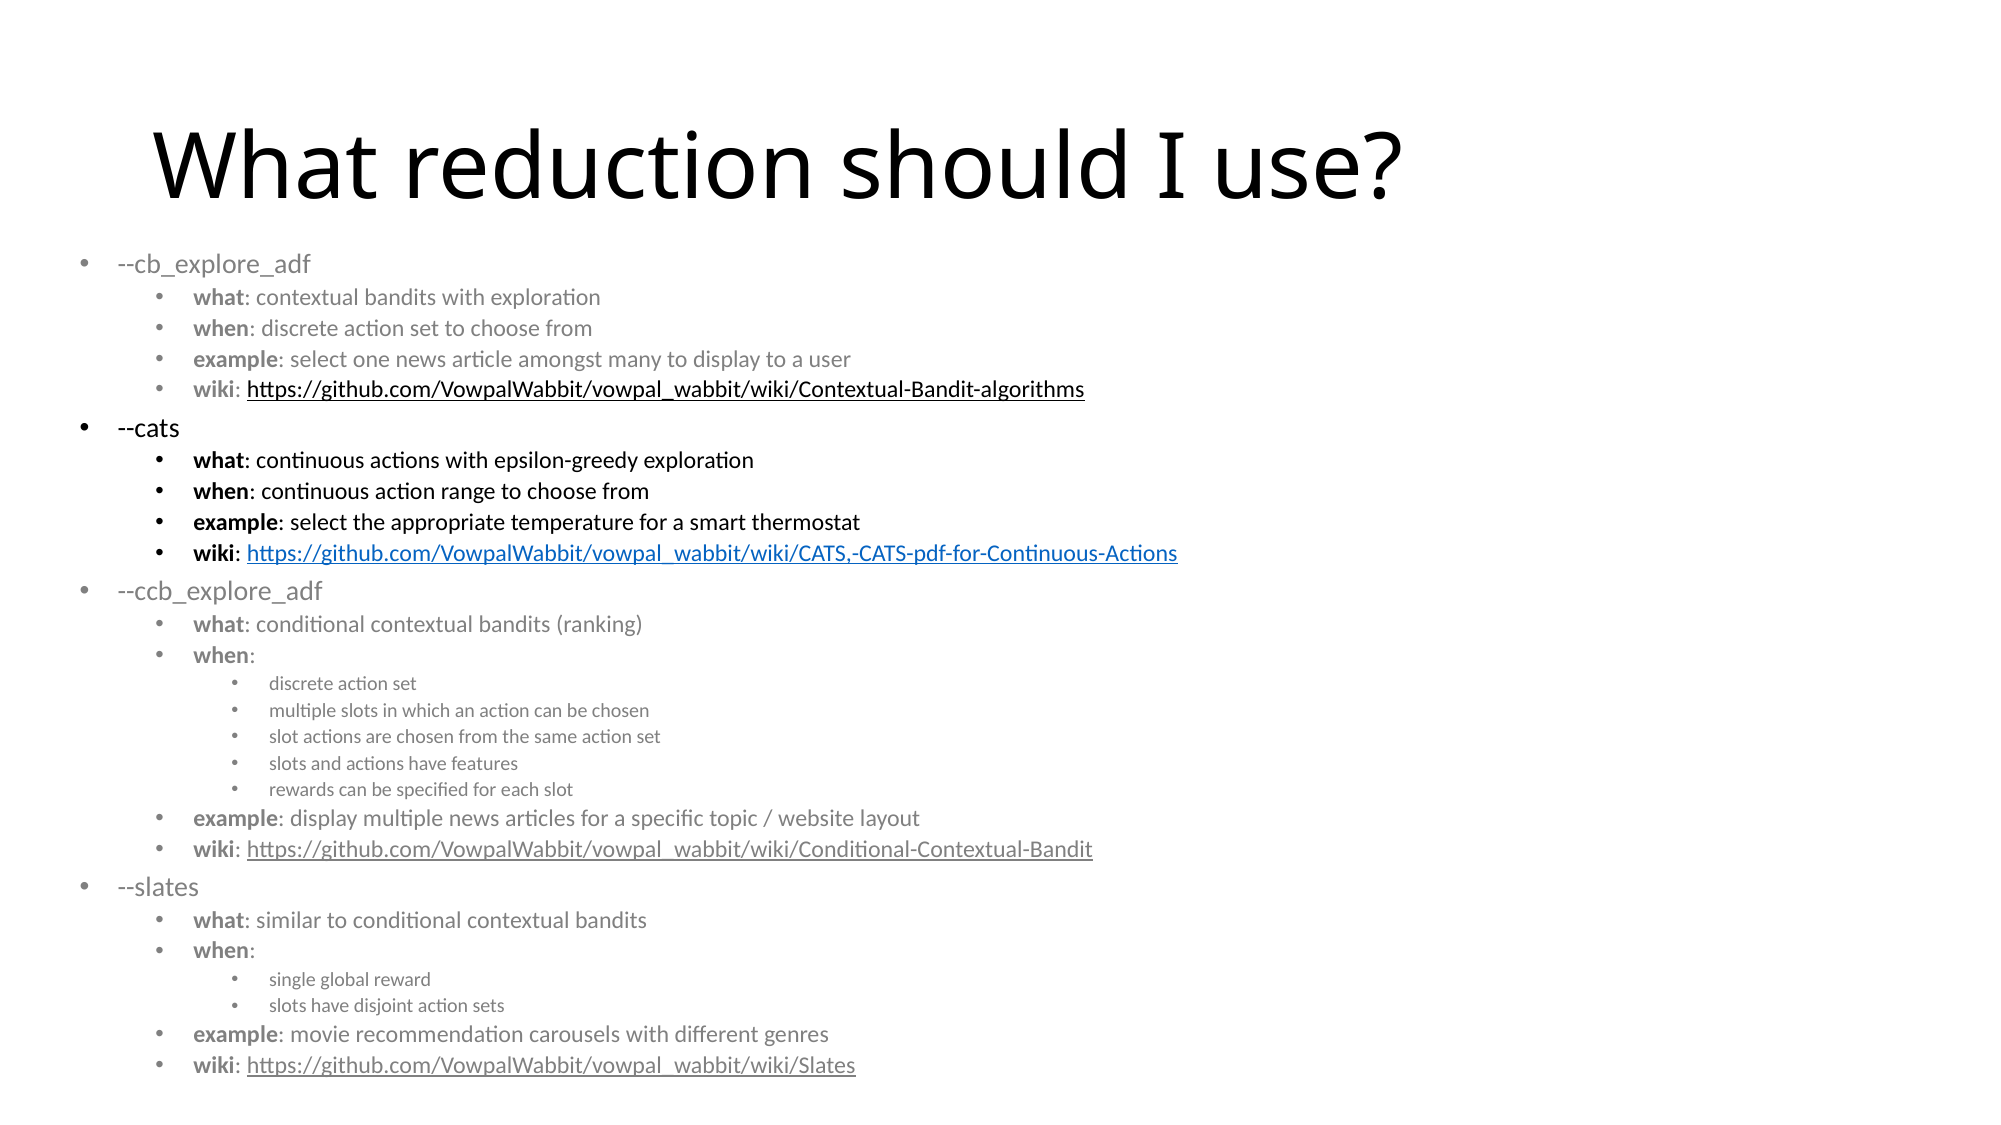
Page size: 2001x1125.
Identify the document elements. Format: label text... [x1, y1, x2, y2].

title What reduction should I use? [137, 59, 1863, 242]
list --cb_explore_adf what: contextual bandits with exploration when: discrete action set to choose from example: select one news article amongst many to display to a user wiki: https://github.com/VowpalWabbit/vowpal_wabbit/wiki/Contextual-Bandit-algorithms --cats what: continuous actions with epsilon-greedy exploration when: continuous action range to choose from example: select the appropriate temperature for a smart thermostat wiki: https://github.com/VowpalWabbit/vowpal_wabbit/wiki/CATS,-CATS-pdf-for-Continuous-Actions --ccb_explore_adf what: conditional contextual bandits (ranking) when: discrete action set multiple slots in which an action can be chosen slot actions are chosen from the same action set slots and actions have features rewards can be specified for each slot example: display multiple news articles for a specific topic / website layout wiki: https://github.com/VowpalWabbit/vowpal_wabbit/wiki/Conditional-Contextual-Bandit --slates what: similar to conditional contextual bandits when: single global reward slots have disjoint action sets example: movie recommendation carousels with different genres wiki: https://github.com/VowpalWabbit/vowpal_wabbit/wiki/Slates [64, 242, 1863, 1097]
